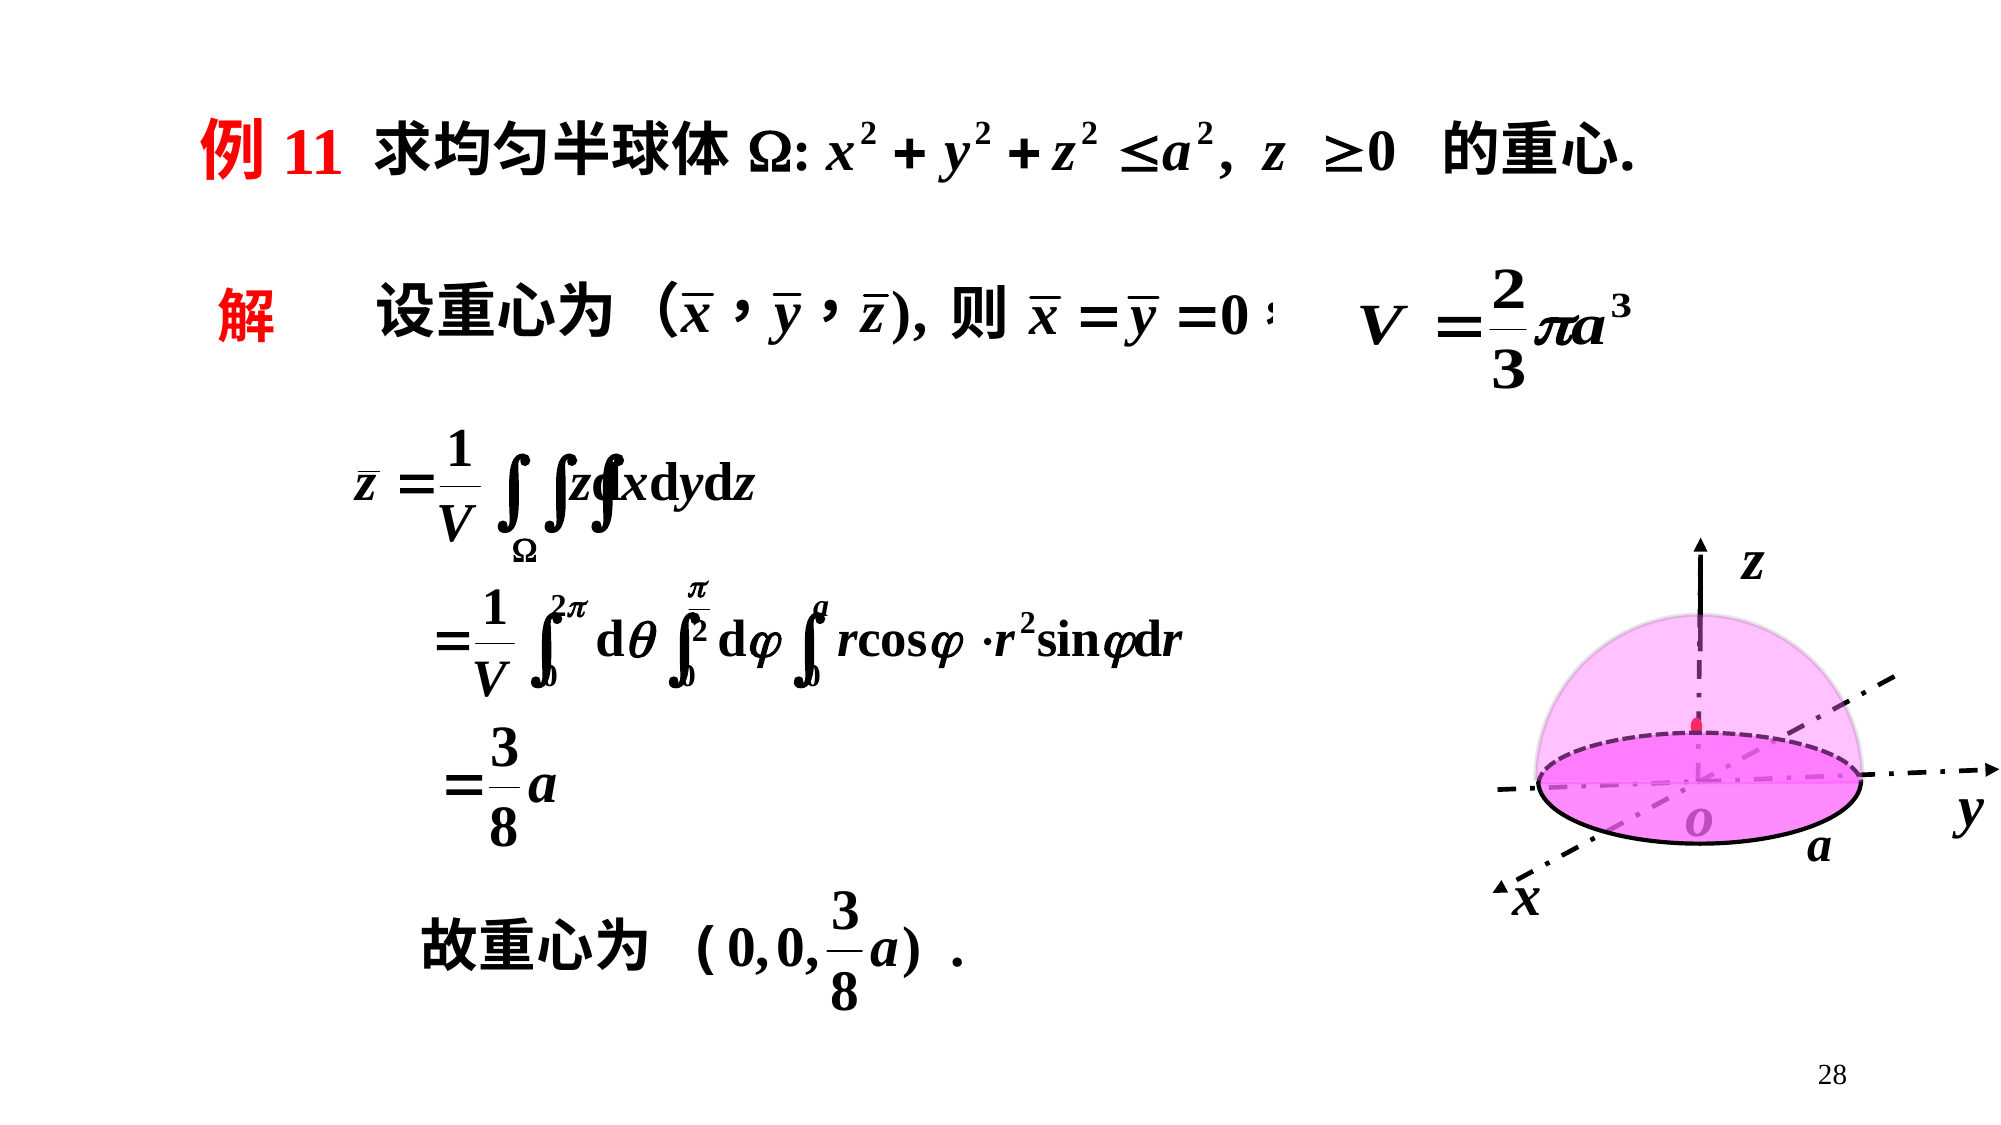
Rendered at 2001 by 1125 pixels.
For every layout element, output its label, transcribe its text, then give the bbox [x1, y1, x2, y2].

text_box 例11 [184, 100, 401, 196]
text_box 解 [202, 271, 291, 357]
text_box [337, 417, 761, 567]
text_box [366, 272, 939, 358]
slide_number 28 [1412, 1042, 1863, 1103]
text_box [400, 566, 1188, 702]
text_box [1535, 614, 1863, 945]
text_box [366, 107, 1643, 195]
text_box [437, 714, 561, 853]
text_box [1492, 512, 2000, 936]
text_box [1334, 256, 1638, 395]
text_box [414, 870, 975, 1024]
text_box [944, 275, 1273, 359]
